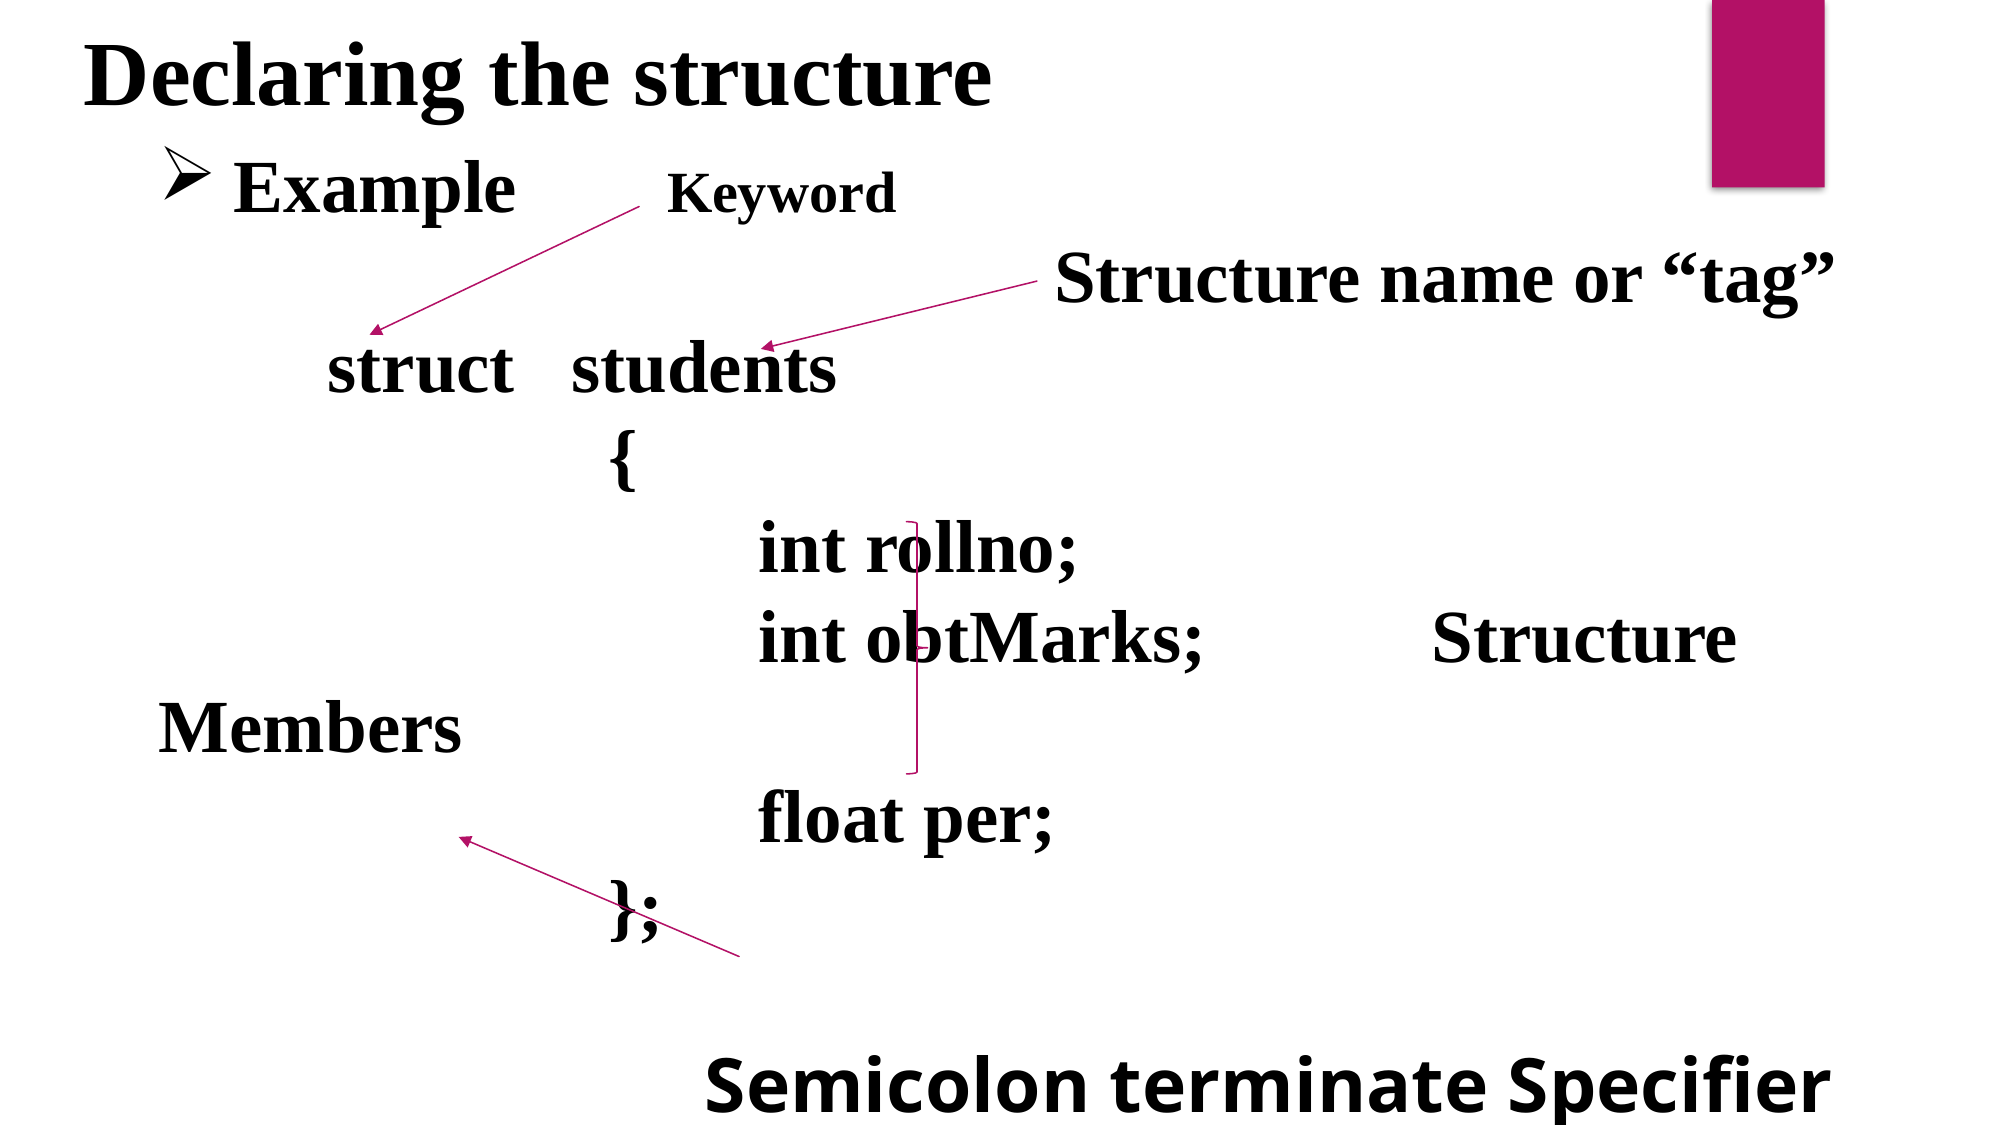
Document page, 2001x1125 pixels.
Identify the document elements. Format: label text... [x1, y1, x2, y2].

text_box [905, 520, 929, 775]
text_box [760, 280, 1038, 350]
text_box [458, 836, 740, 957]
text_box Declaring the structure [69, 0, 1794, 152]
text_box Example Keyword Structure name or “tag” struct students { int rollno; int obtMarks; Structure Members float per; }; Semicolon terminate Specifier [144, 129, 1869, 1125]
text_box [369, 206, 640, 335]
